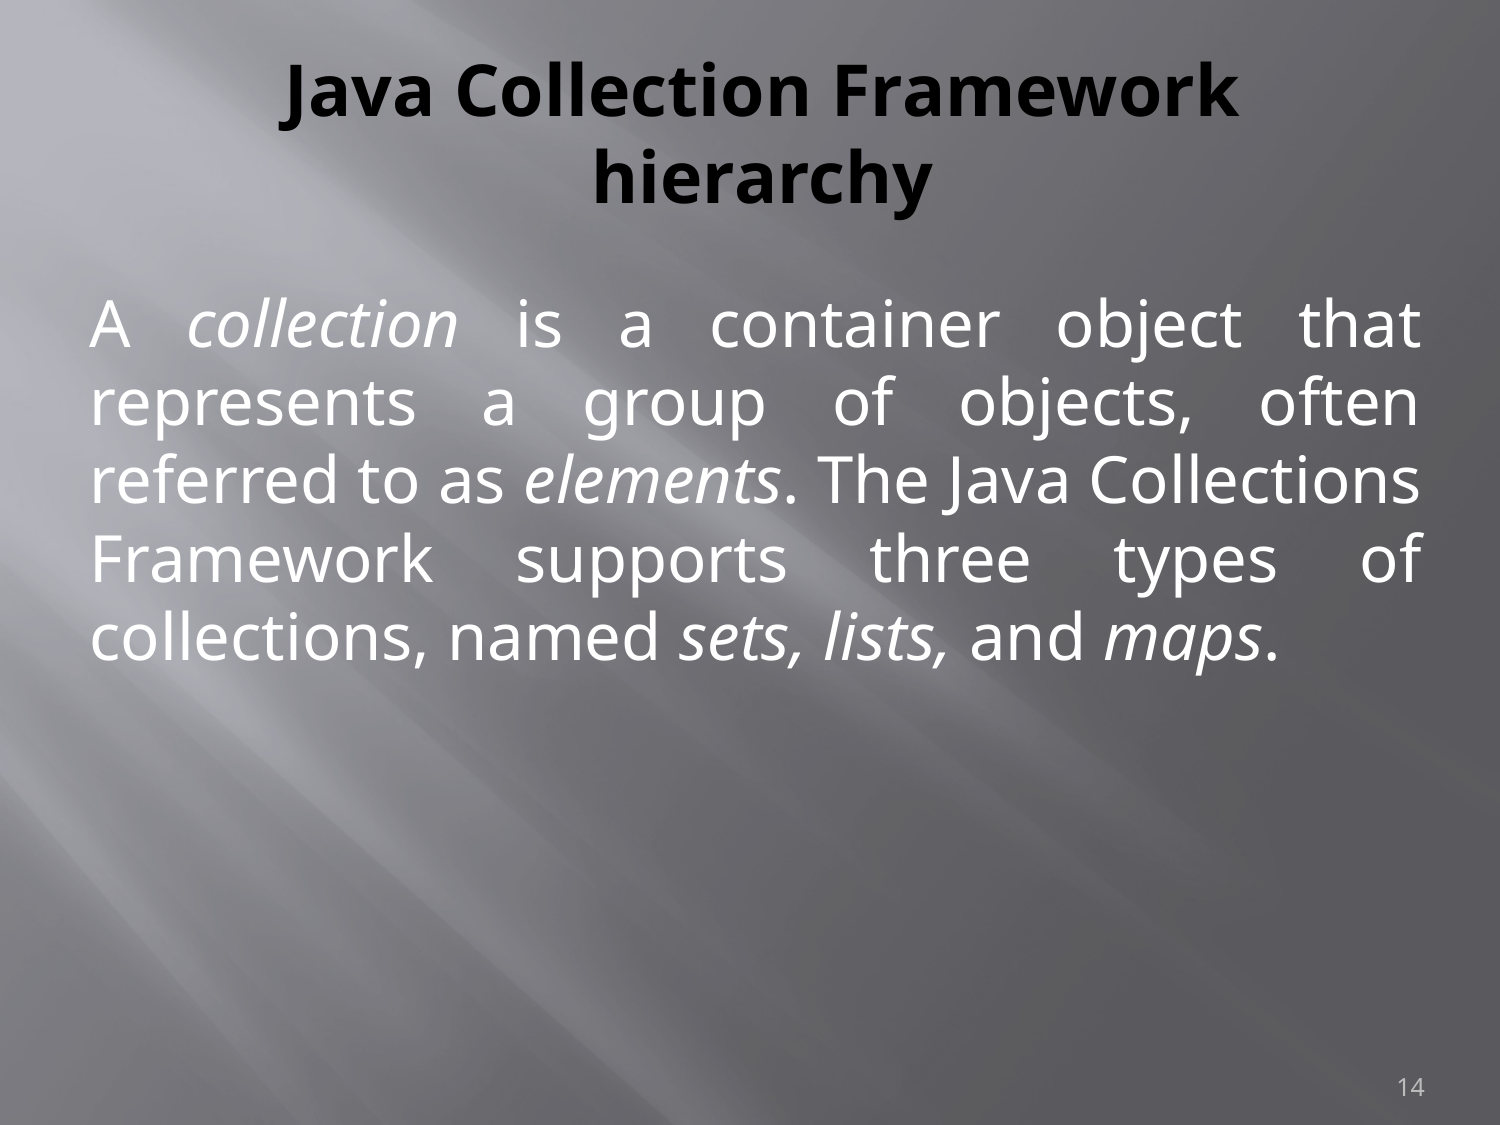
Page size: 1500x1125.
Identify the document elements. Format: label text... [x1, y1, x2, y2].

list A collection is a container object that represents a group of objects, often referred to as elements. The Java Collections Framework supports three types of collections, named sets, lists, and maps. [75, 275, 1438, 750]
slide_number 14 [1299, 1052, 1425, 1113]
title Java Collection Framework hierarchy [112, 37, 1413, 225]
